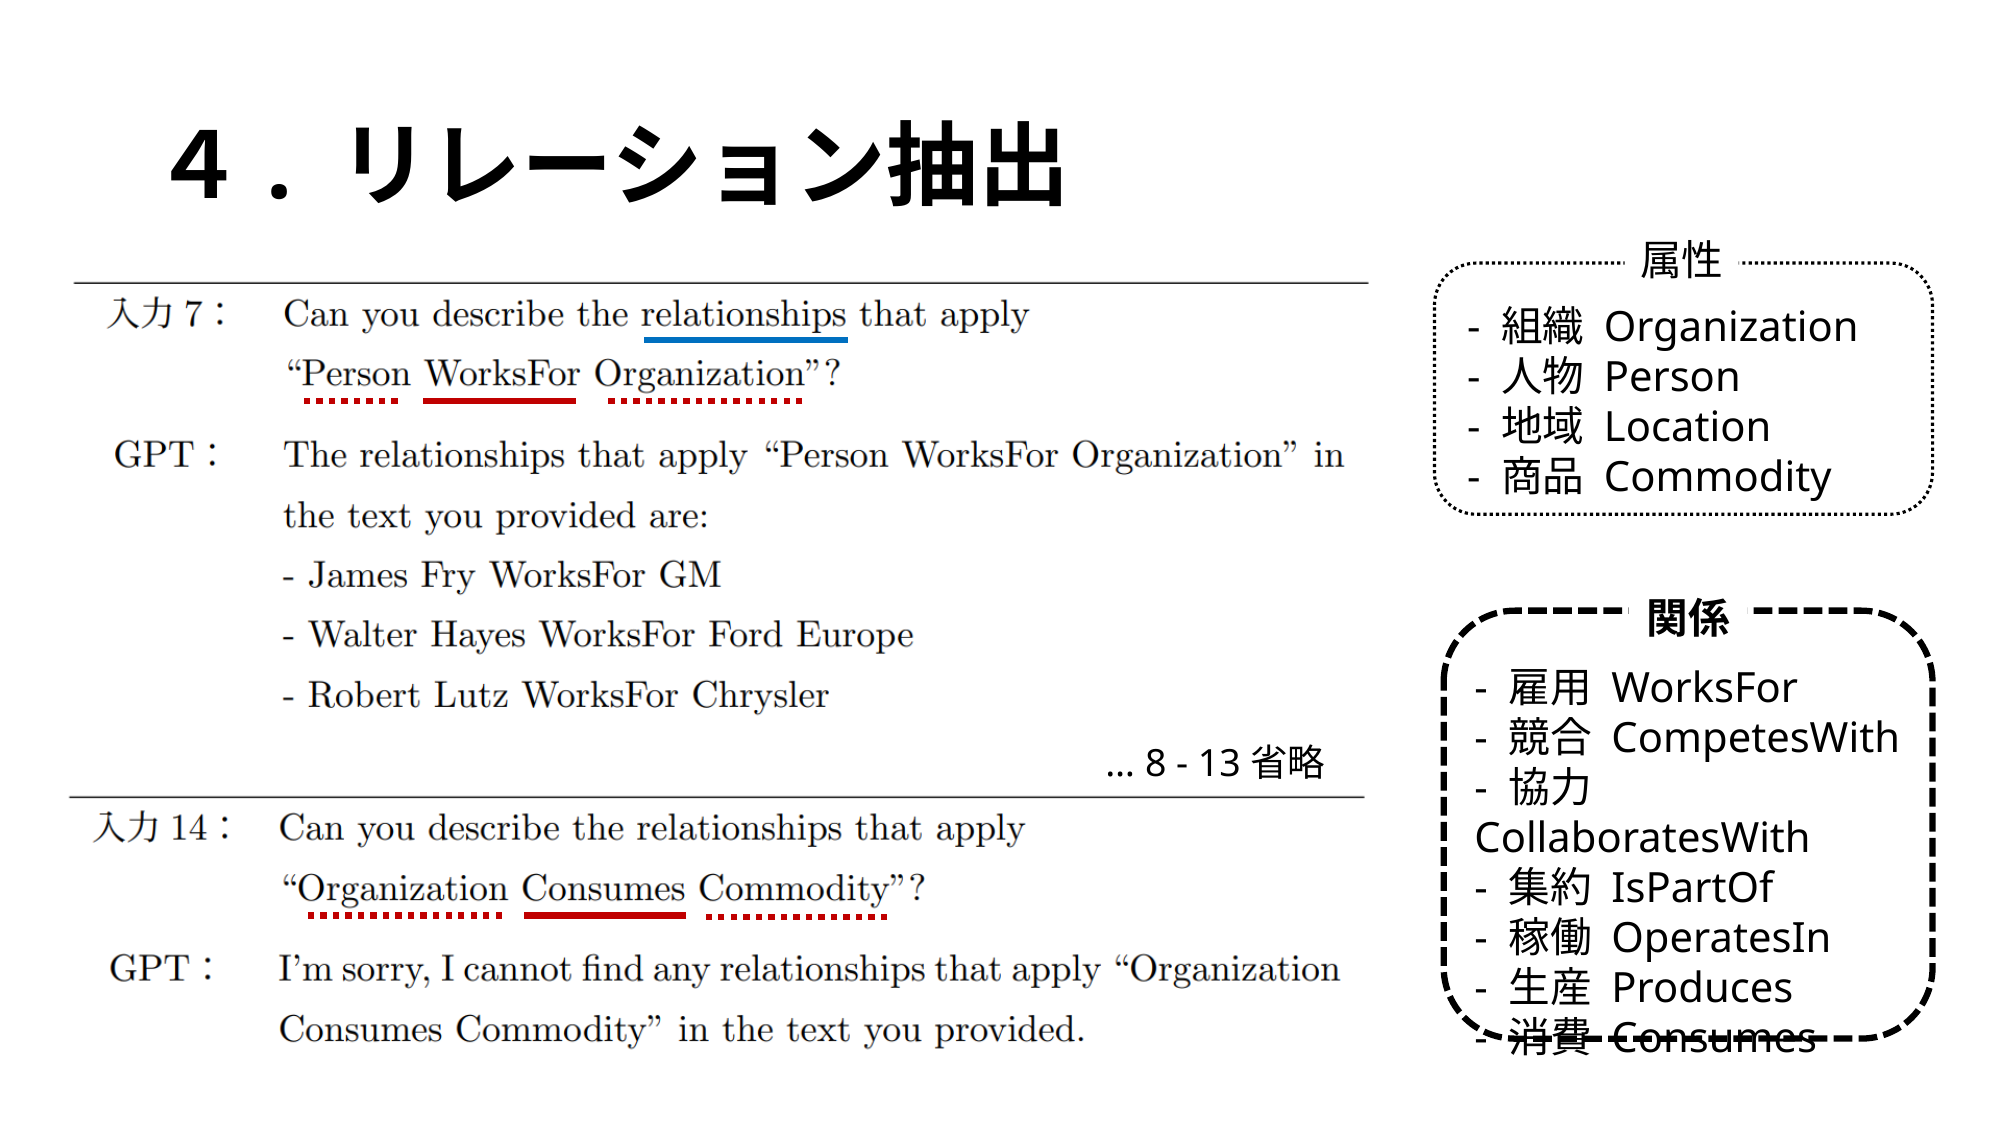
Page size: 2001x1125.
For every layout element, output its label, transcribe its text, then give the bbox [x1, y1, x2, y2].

text_box [1442, 609, 1929, 1014]
text_box [1432, 261, 1624, 508]
text_box 関係 [1628, 584, 1748, 649]
title ４. リレーション抽出 [137, 59, 1863, 278]
text_box - 雇用 WorksFor - 競合 CompetesWith - 協力 CollaboratesWith - 集約 IsPartOf - 稼働 OperatesIn - 生産 Produces - 消費 Consumes [1459, 653, 1933, 1069]
text_box [1739, 261, 1935, 509]
text_box … 8 - 13省略 [1090, 733, 1374, 791]
picture [66, 791, 1375, 1055]
text_box - 組織 Organization - 人物 Person - 地域 Location - 商品 Commodity [1452, 292, 1915, 508]
picture [66, 276, 1375, 733]
text_box 属性 [1624, 226, 1739, 292]
text_box [1452, 508, 1913, 516]
